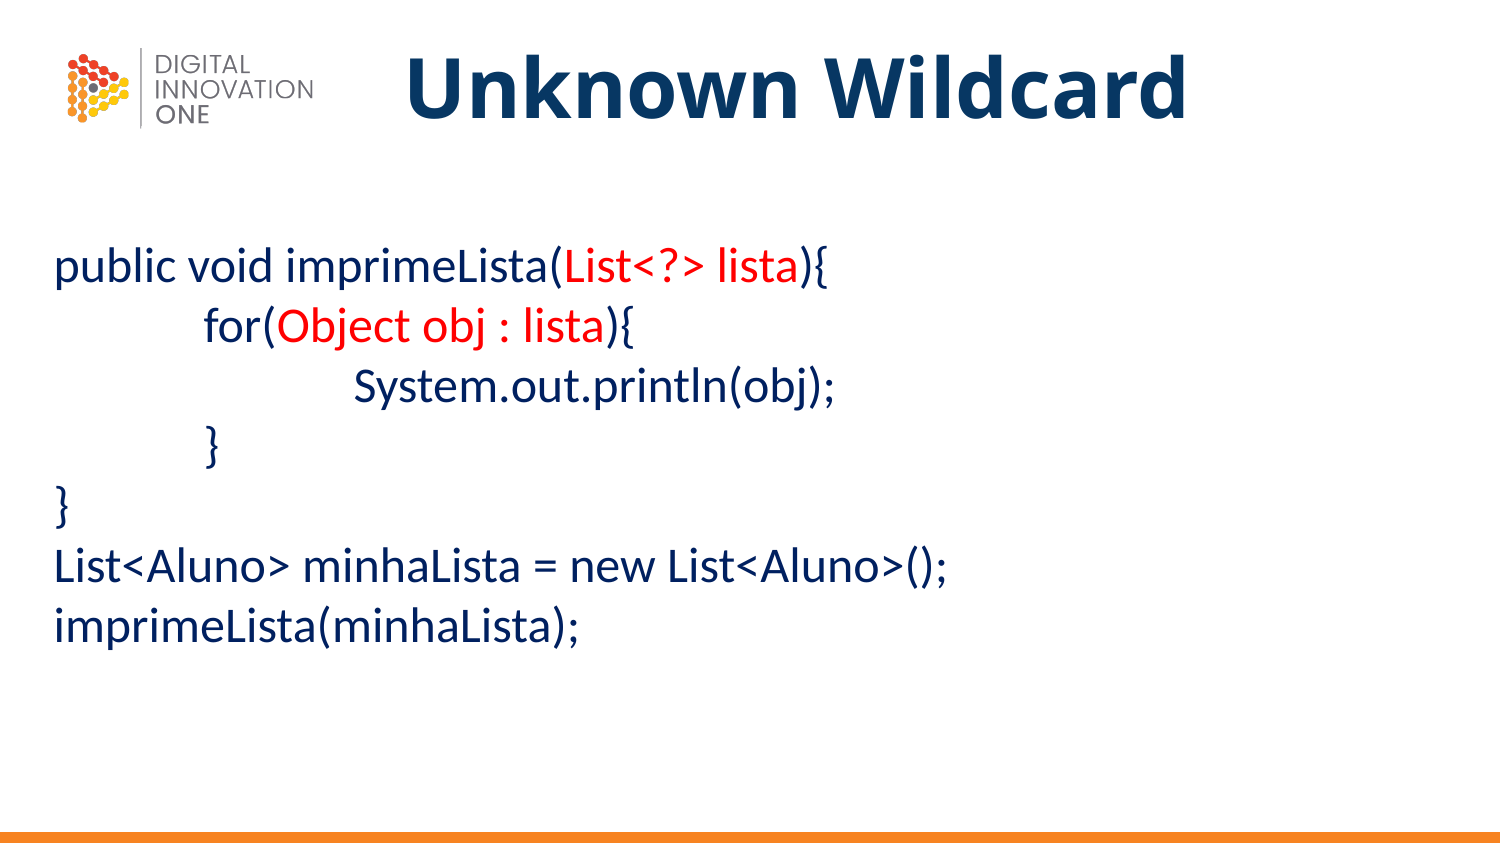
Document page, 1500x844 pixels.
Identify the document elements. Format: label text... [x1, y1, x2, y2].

picture [50, 39, 331, 138]
subtitle Unknown Wildcard [229, 37, 1366, 135]
text_box [0, 832, 1500, 843]
text_box public void imprimeLista(List<?> lista){ for(Object obj : lista){ System.out.println(obj); } } List<Aluno> minhaLista = new List<Aluno>(); imprimeLista(minhaLista); [38, 224, 1333, 660]
